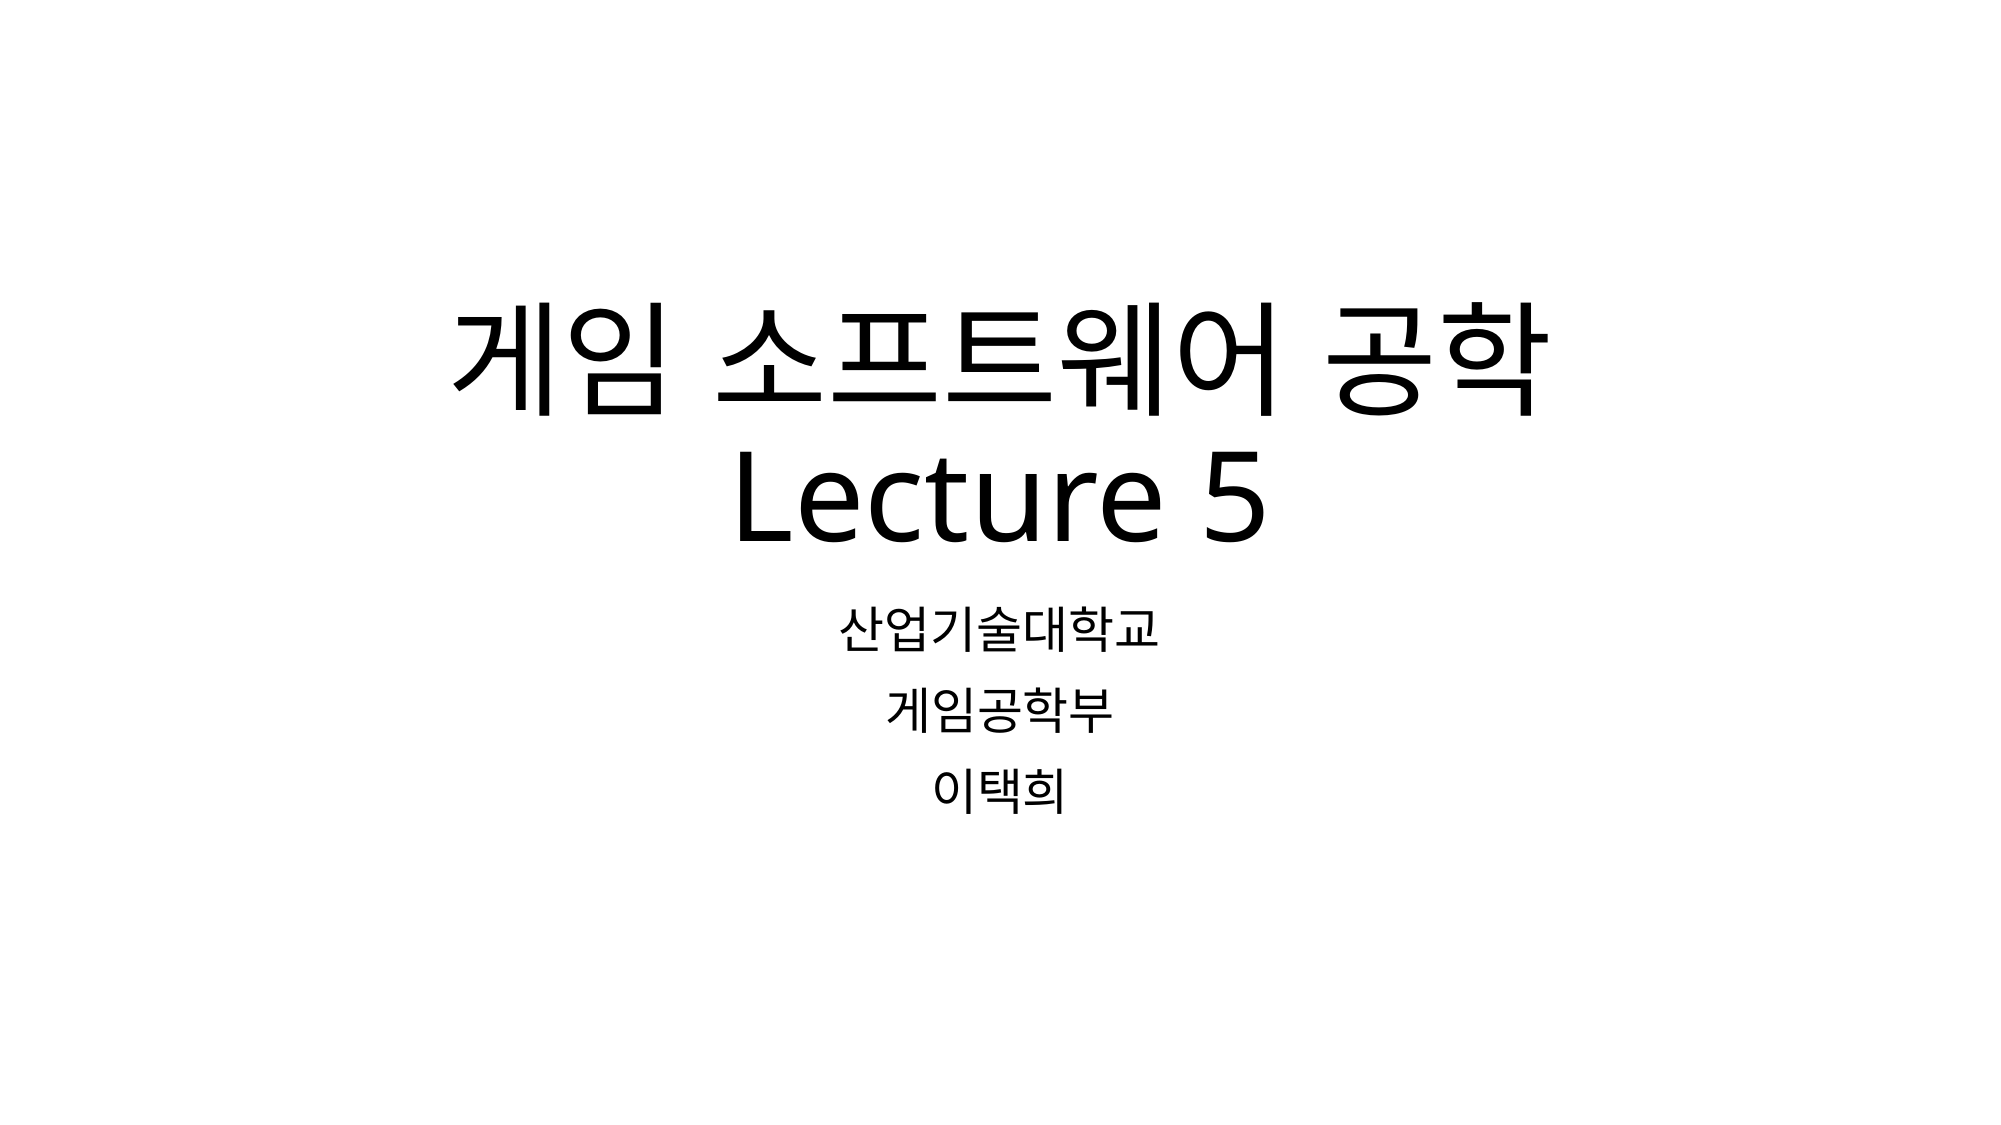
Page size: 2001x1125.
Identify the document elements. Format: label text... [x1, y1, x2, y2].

title 게임 소프트웨어 공학 Lecture 5 [249, 184, 1750, 576]
subtitle 산업기술대학교 게임공학부 이택희 [249, 590, 1750, 863]
